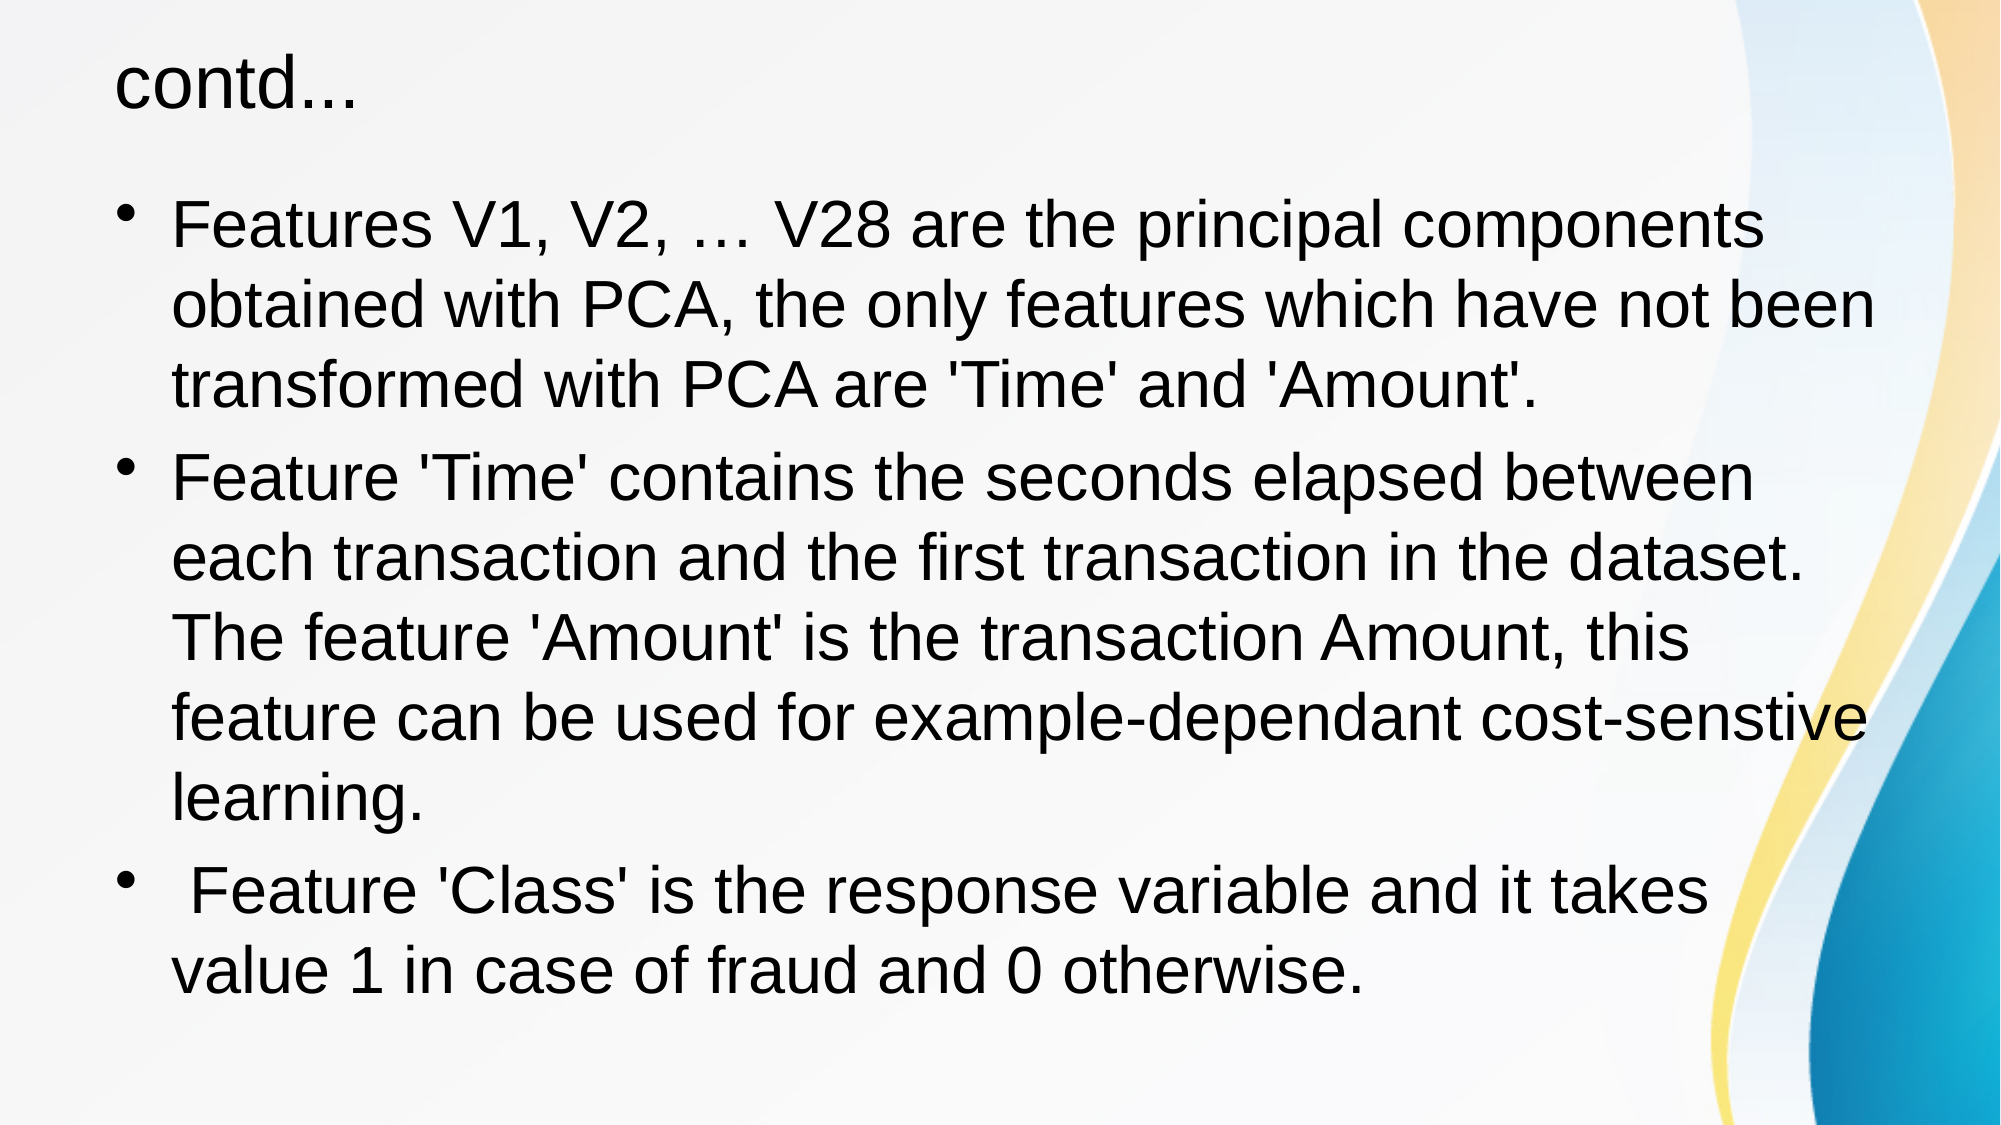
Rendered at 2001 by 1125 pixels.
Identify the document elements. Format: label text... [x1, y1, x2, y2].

title contd... [99, 30, 1901, 127]
picture [0, 0, 2001, 1125]
list Features V1, V2, … V28 are the principal components obtained with PCA, the only features which have not been transformed with PCA are 'Time' and 'Amount'. Feature 'Time' contains the seconds elapsed between each transaction and the first transaction in the dataset. The feature 'Amount' is the transaction Amount, this feature can be used for example-dependant cost-senstive learning. Feature 'Class' is the response variable and it takes value 1 in case of fraud and 0 otherwise. [99, 173, 1901, 1052]
